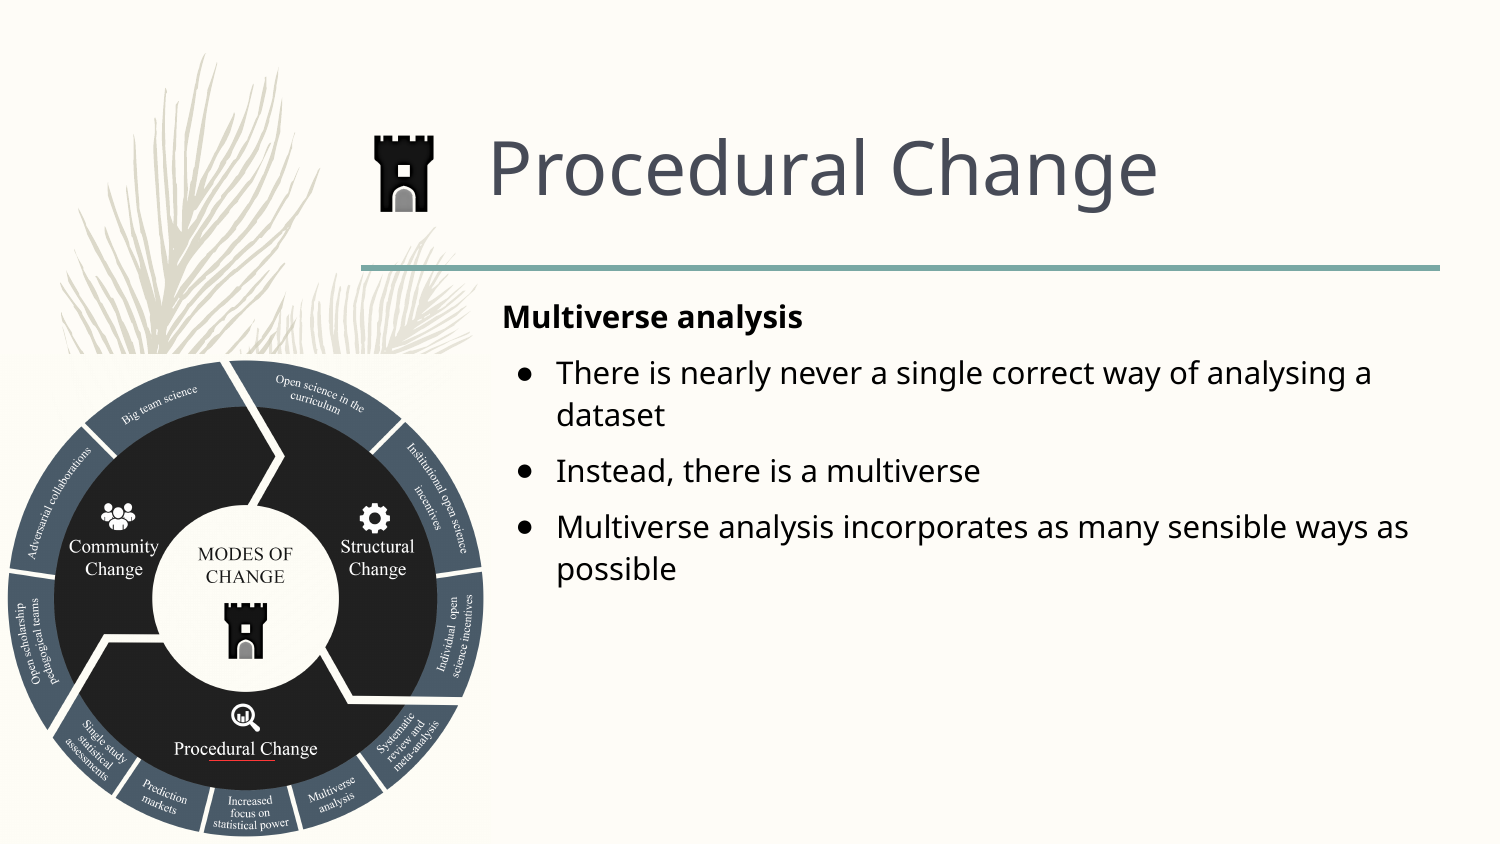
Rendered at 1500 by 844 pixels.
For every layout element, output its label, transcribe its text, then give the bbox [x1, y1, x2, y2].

list Multiverse analysis There is nearly never a single correct way of analysing a dataset Instead, there is a multiverse Multiverse analysis incorporates as many sensible ways as possible [490, 287, 1484, 779]
picture [361, 128, 447, 214]
title Procedural Change [476, 118, 1440, 262]
picture [0, 354, 491, 844]
